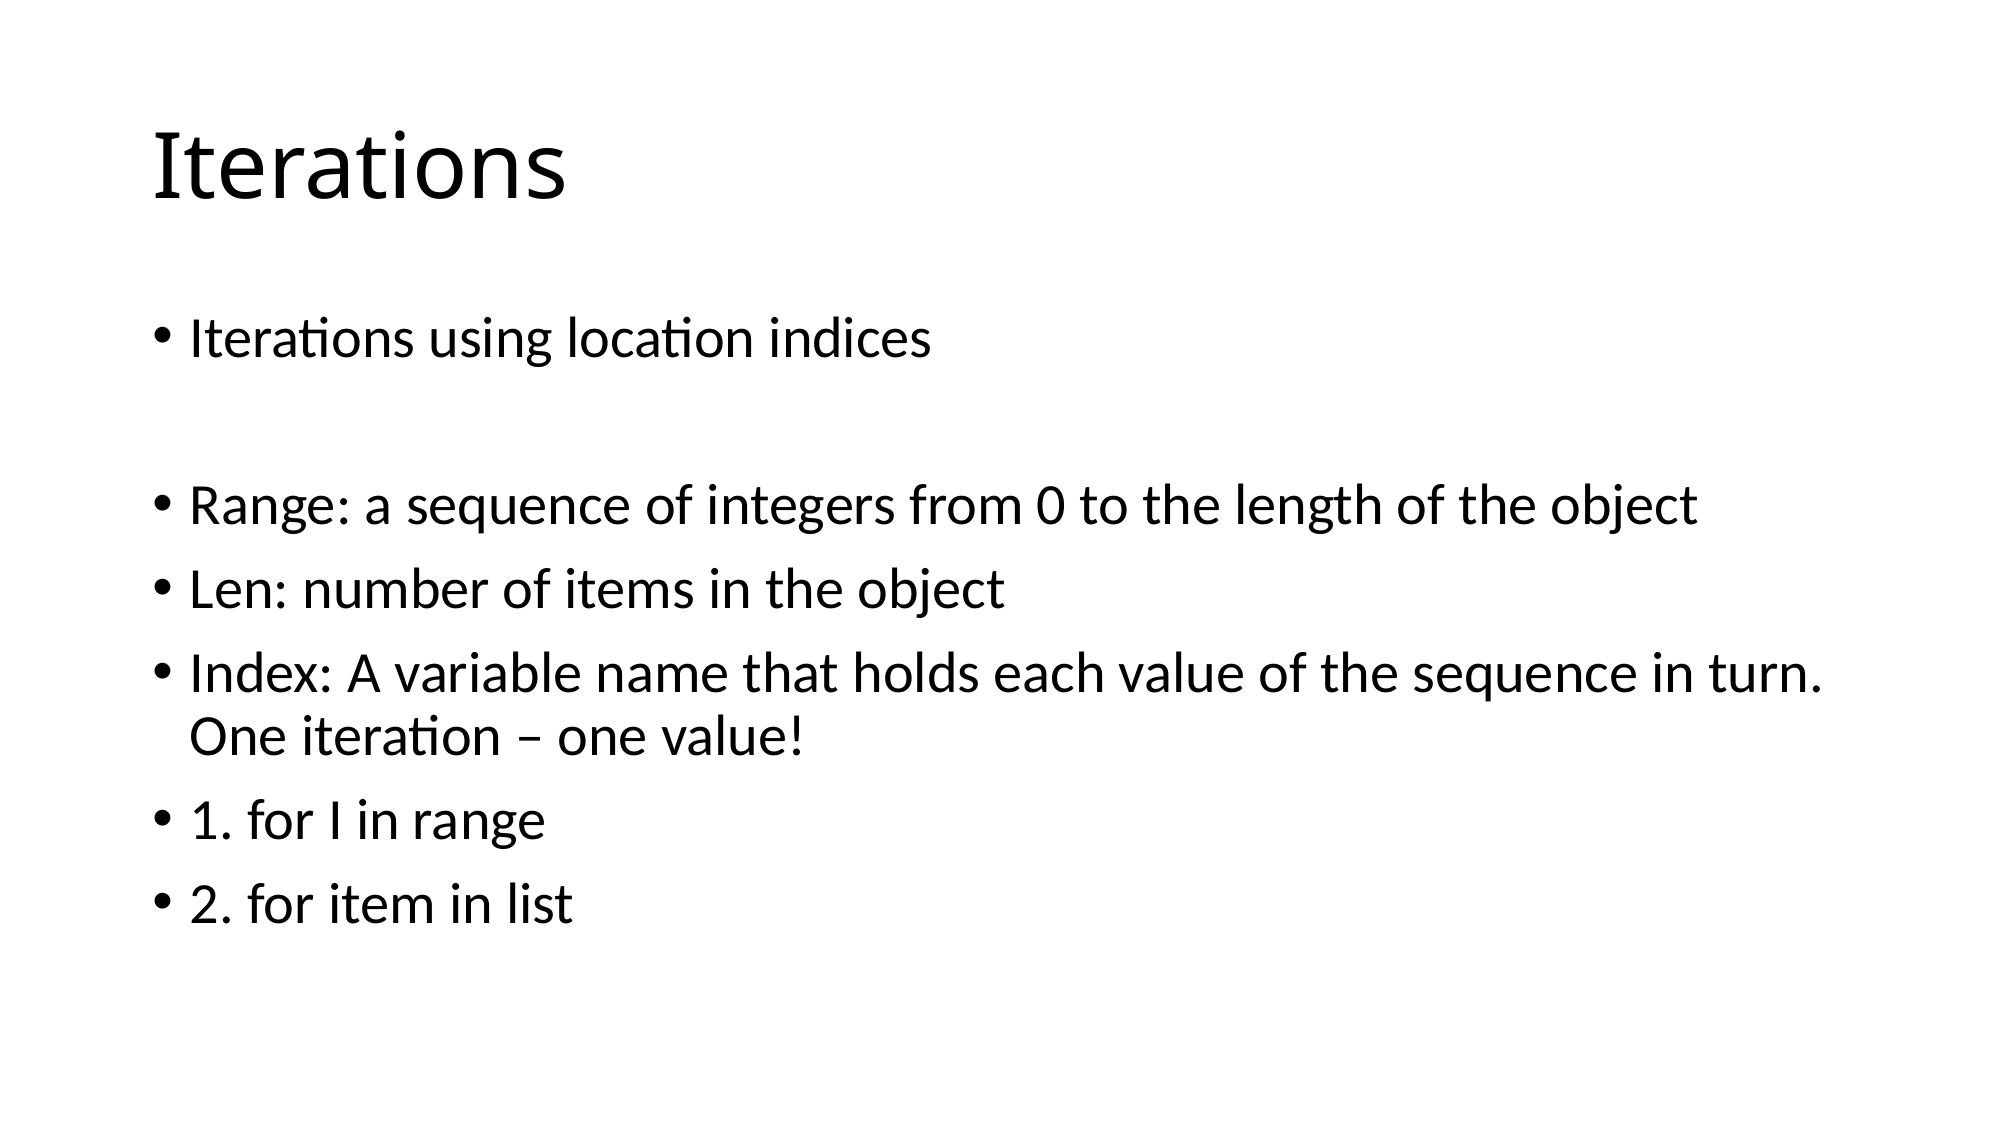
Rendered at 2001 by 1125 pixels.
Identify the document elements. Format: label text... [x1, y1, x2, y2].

list Iterations using location indices Range: a sequence of integers from 0 to the length of the object Len: number of items in the object Index: A variable name that holds each value of the sequence in turn. One iteration – one value! 1. for I in range 2. for item in list [137, 299, 1863, 1014]
title Iterations [137, 59, 1863, 278]
